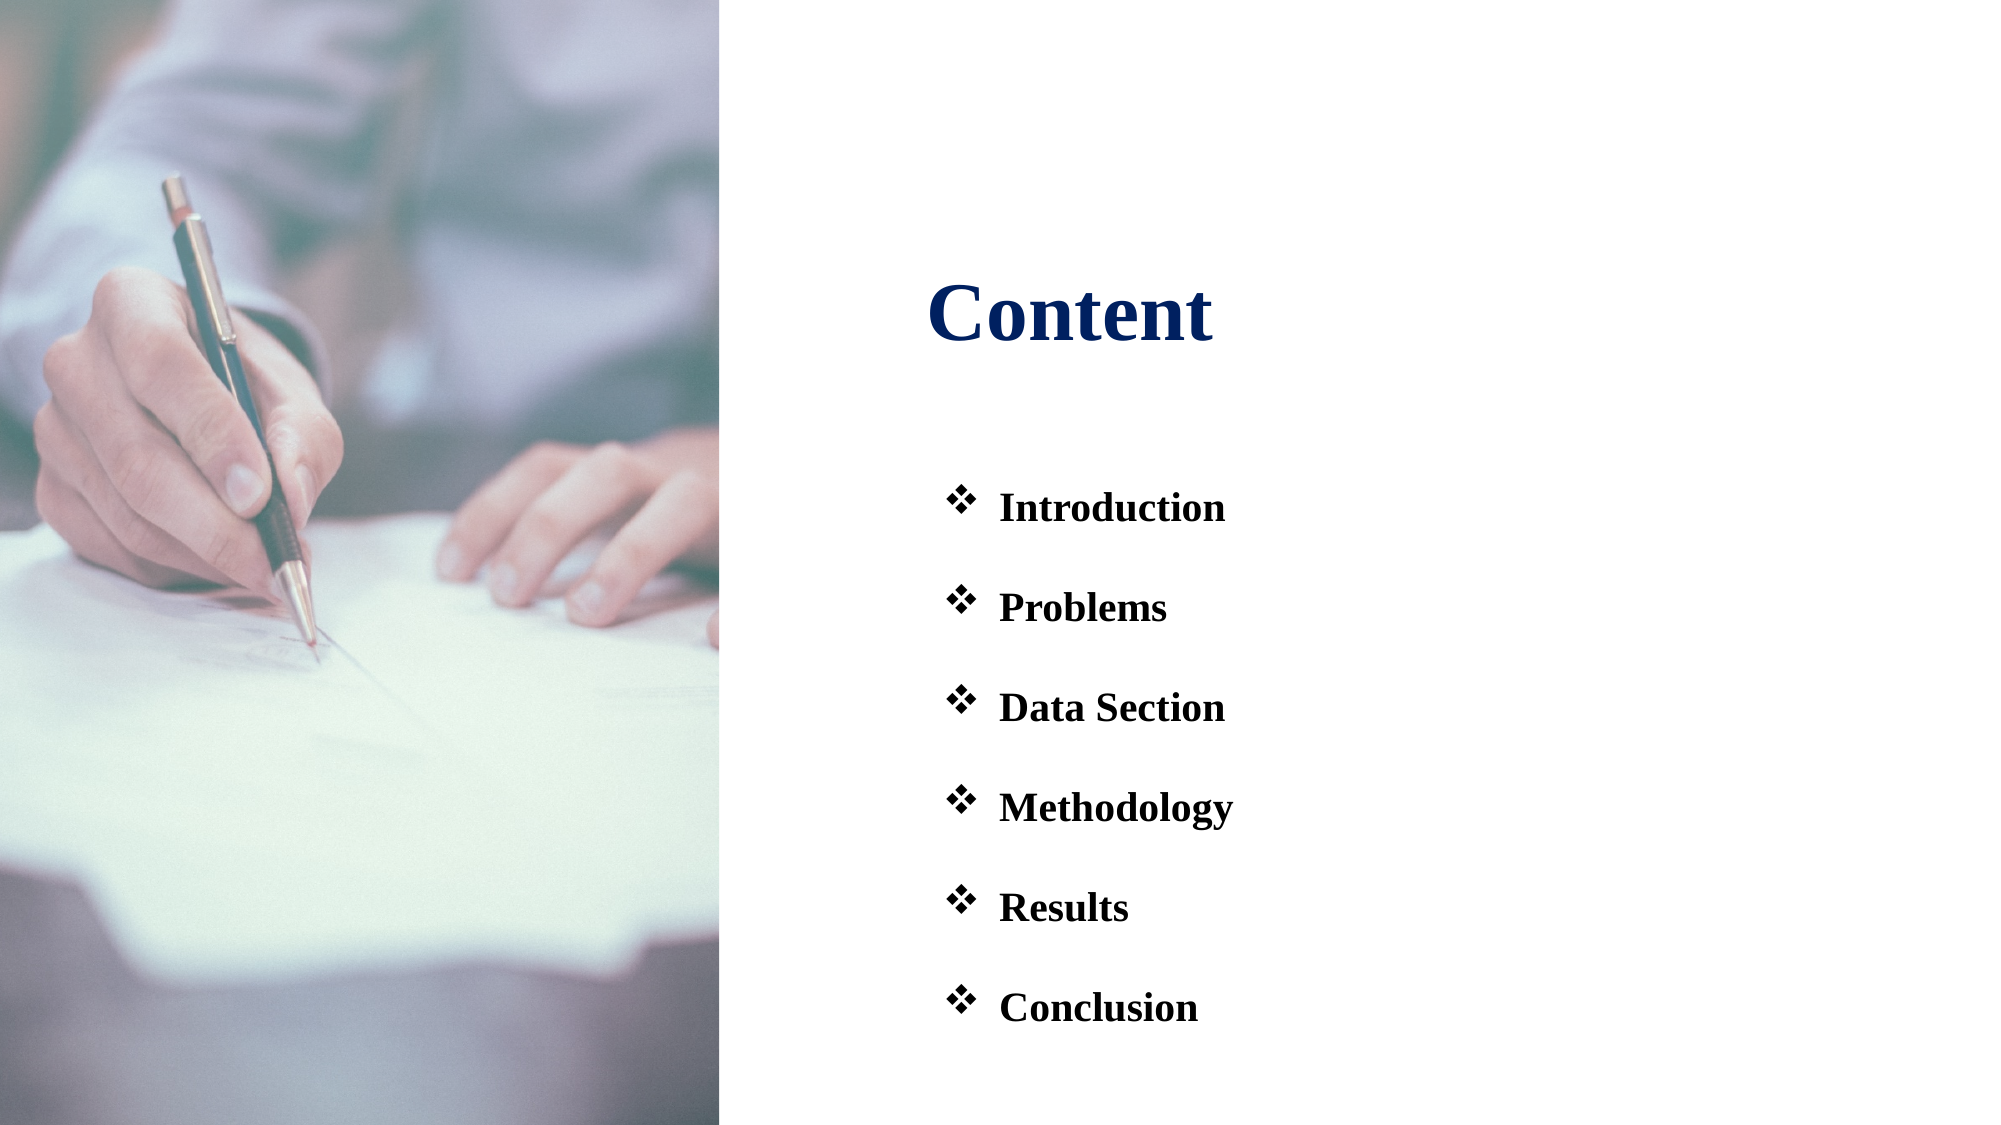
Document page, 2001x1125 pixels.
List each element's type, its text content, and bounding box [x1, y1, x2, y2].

picture [0, 0, 720, 1125]
title Content [911, 204, 2000, 423]
text_box Introduction Problems Data Section Methodology Results Conclusion [928, 423, 1464, 1037]
